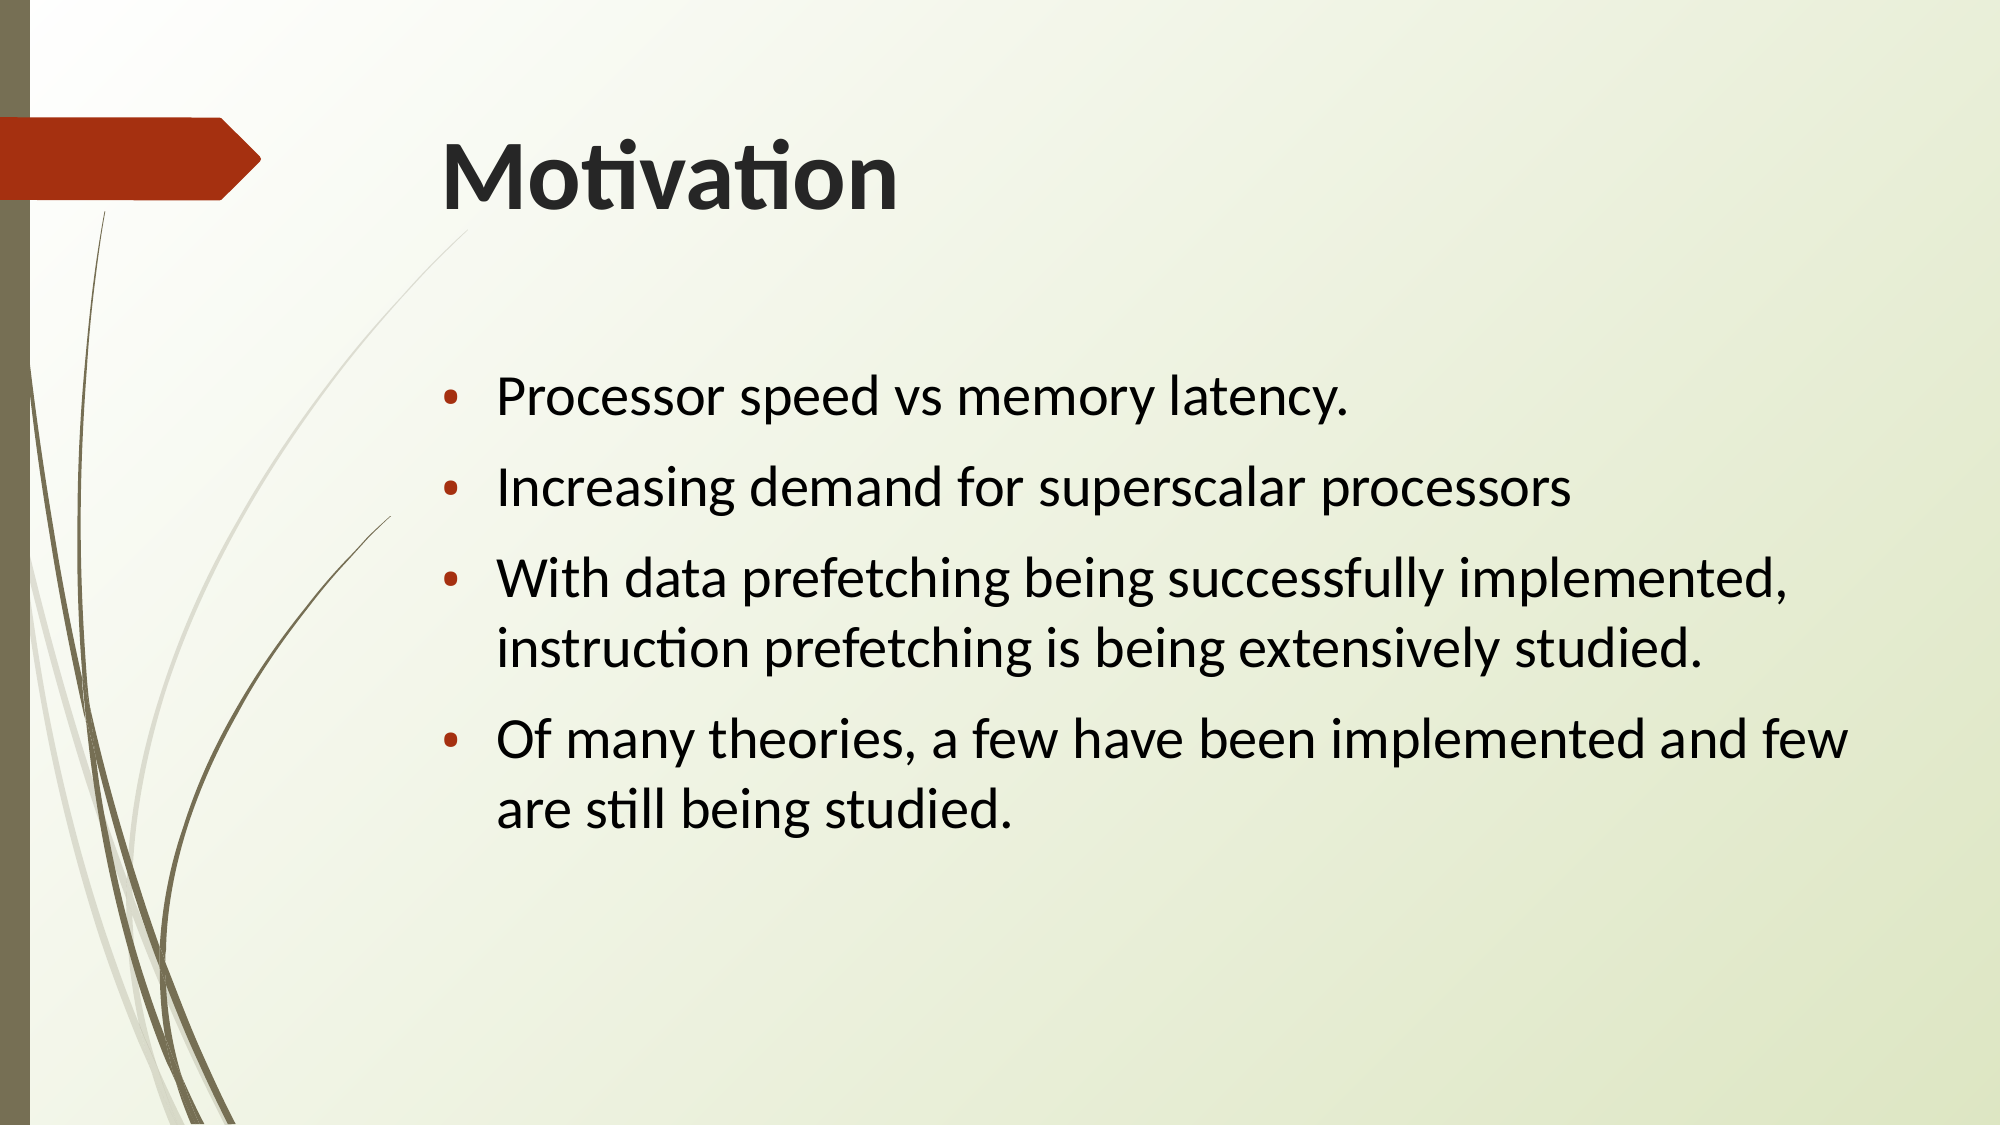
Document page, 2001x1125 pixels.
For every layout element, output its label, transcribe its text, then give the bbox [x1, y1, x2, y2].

list Processor speed vs memory latency. Increasing demand for superscalar processors With data prefetching being successfully implemented, instruction prefetching is being extensively studied. Of many theories, a few have been implemented and few are still being studied. [424, 350, 1888, 970]
title Motivation [425, 102, 1888, 227]
